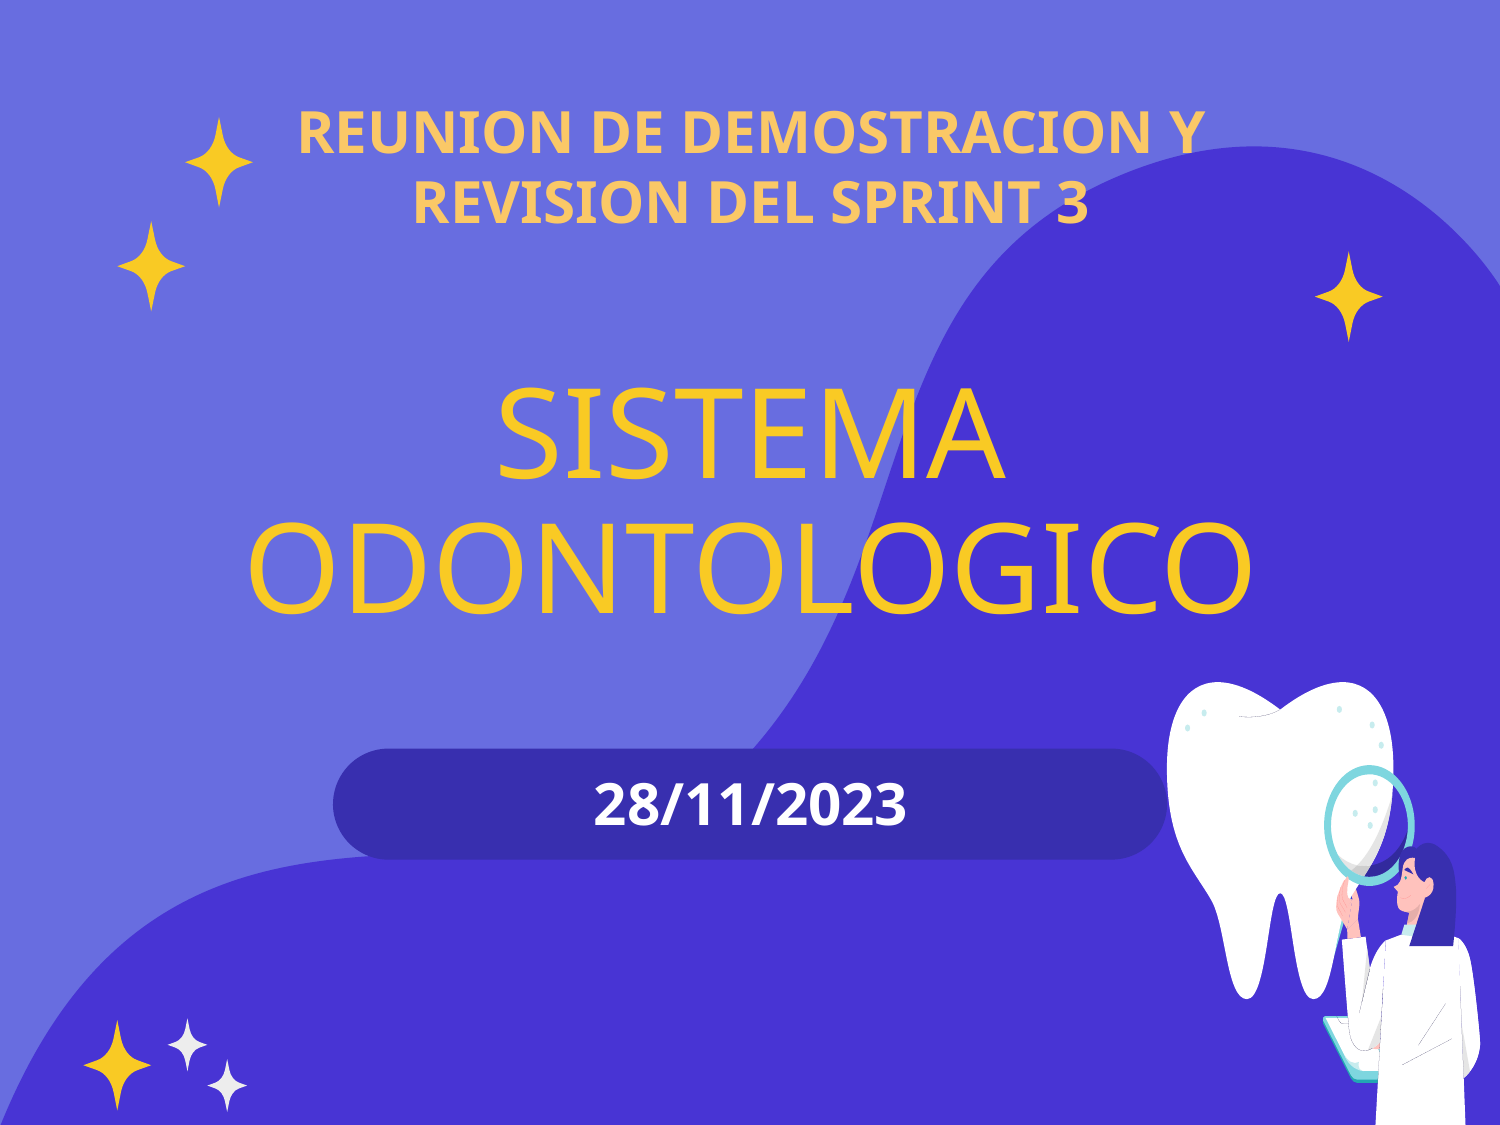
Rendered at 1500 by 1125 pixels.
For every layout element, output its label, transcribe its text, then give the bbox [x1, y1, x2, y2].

text_box [207, 1059, 248, 1113]
text_box [117, 220, 186, 312]
text_box [332, 748, 1161, 860]
text_box [1314, 251, 1383, 342]
text_box [83, 1020, 152, 1111]
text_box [1166, 681, 1481, 1125]
title REUNION DE DEMOSTRACION Y REVISION DEL SPRINT 3 SISTEMA ODONTOLOGICO 28/11/2023 [202, 332, 1315, 737]
text_box [167, 1018, 208, 1072]
text_box [185, 116, 253, 208]
